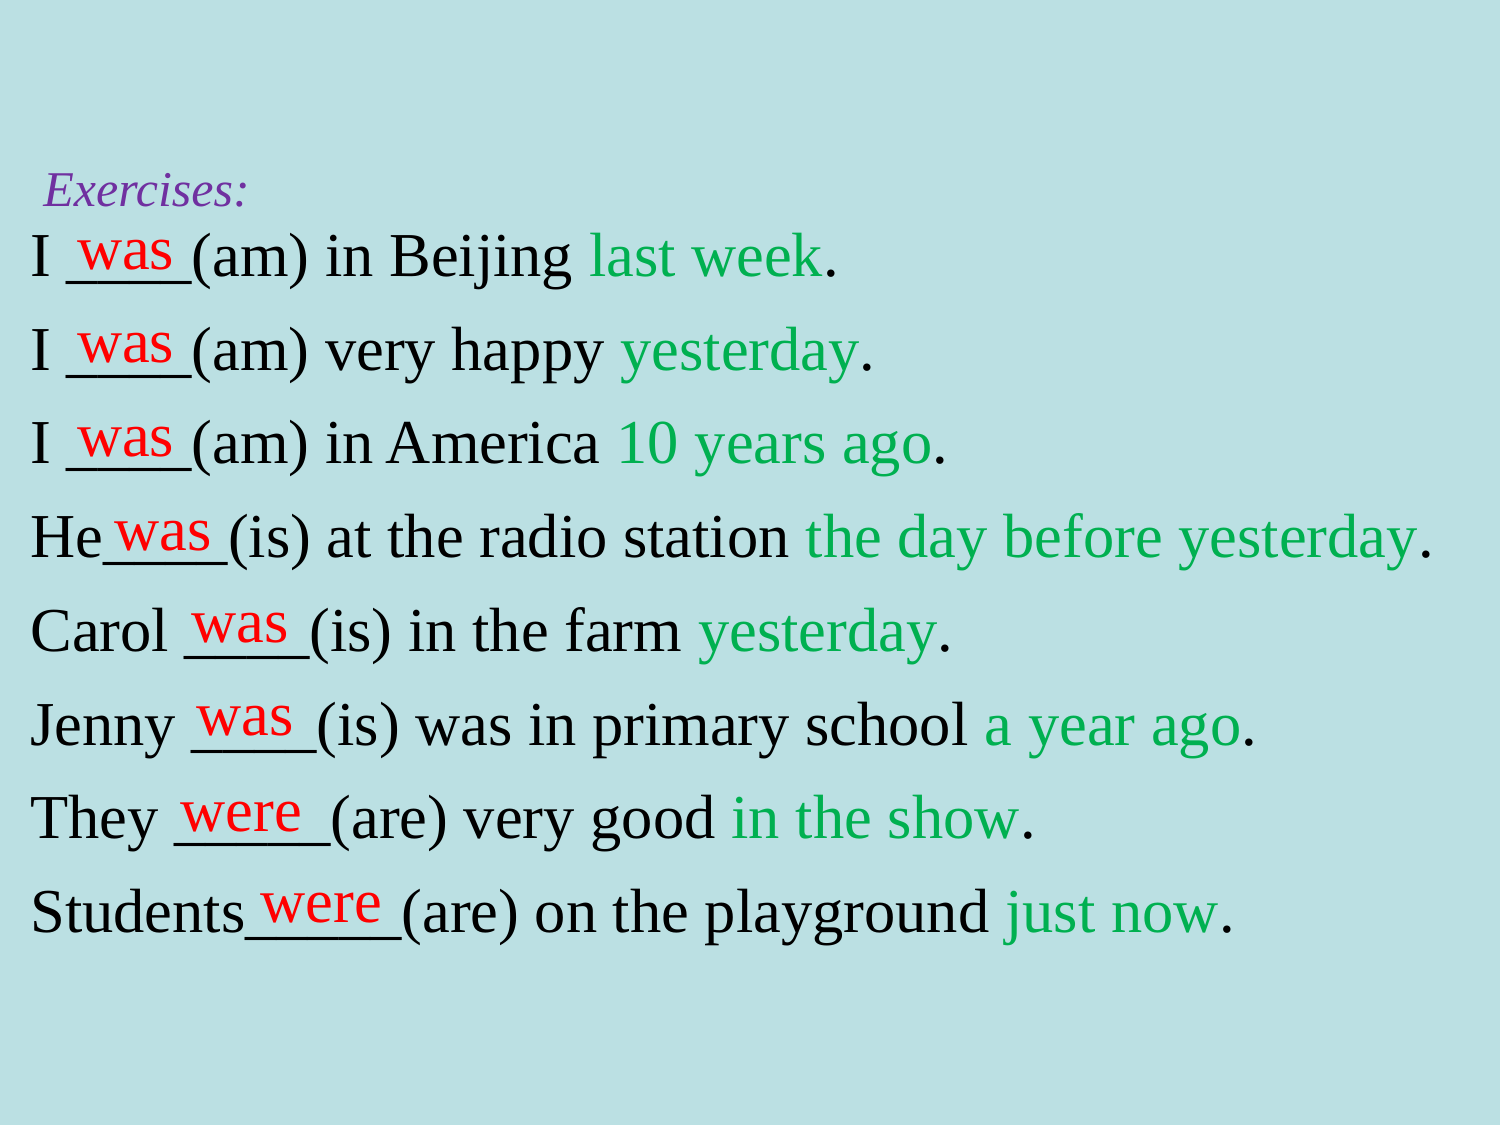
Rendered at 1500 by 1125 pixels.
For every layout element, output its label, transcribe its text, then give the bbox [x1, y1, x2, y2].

text_box was [181, 665, 313, 755]
text_box Exercises: [28, 148, 433, 224]
text_box was [62, 292, 194, 383]
text_box was [99, 480, 231, 571]
text_box was [176, 572, 308, 663]
text_box were [166, 761, 337, 851]
text_box was [62, 224, 194, 290]
text_box were [246, 853, 443, 943]
text_box I ____(am) in Beijing last week. I ____(am) very happy yesterday. I ____(am) in America 10 years ago. He____(is) at the radio station the day before yesterday. Carol ____(is) in the farm yesterday. Jenny ____(is) was in primary school a year ago. They _____(are) very good in the show. Students_____(are) on the playground just now. [15, 187, 1460, 953]
text_box was [62, 386, 194, 476]
